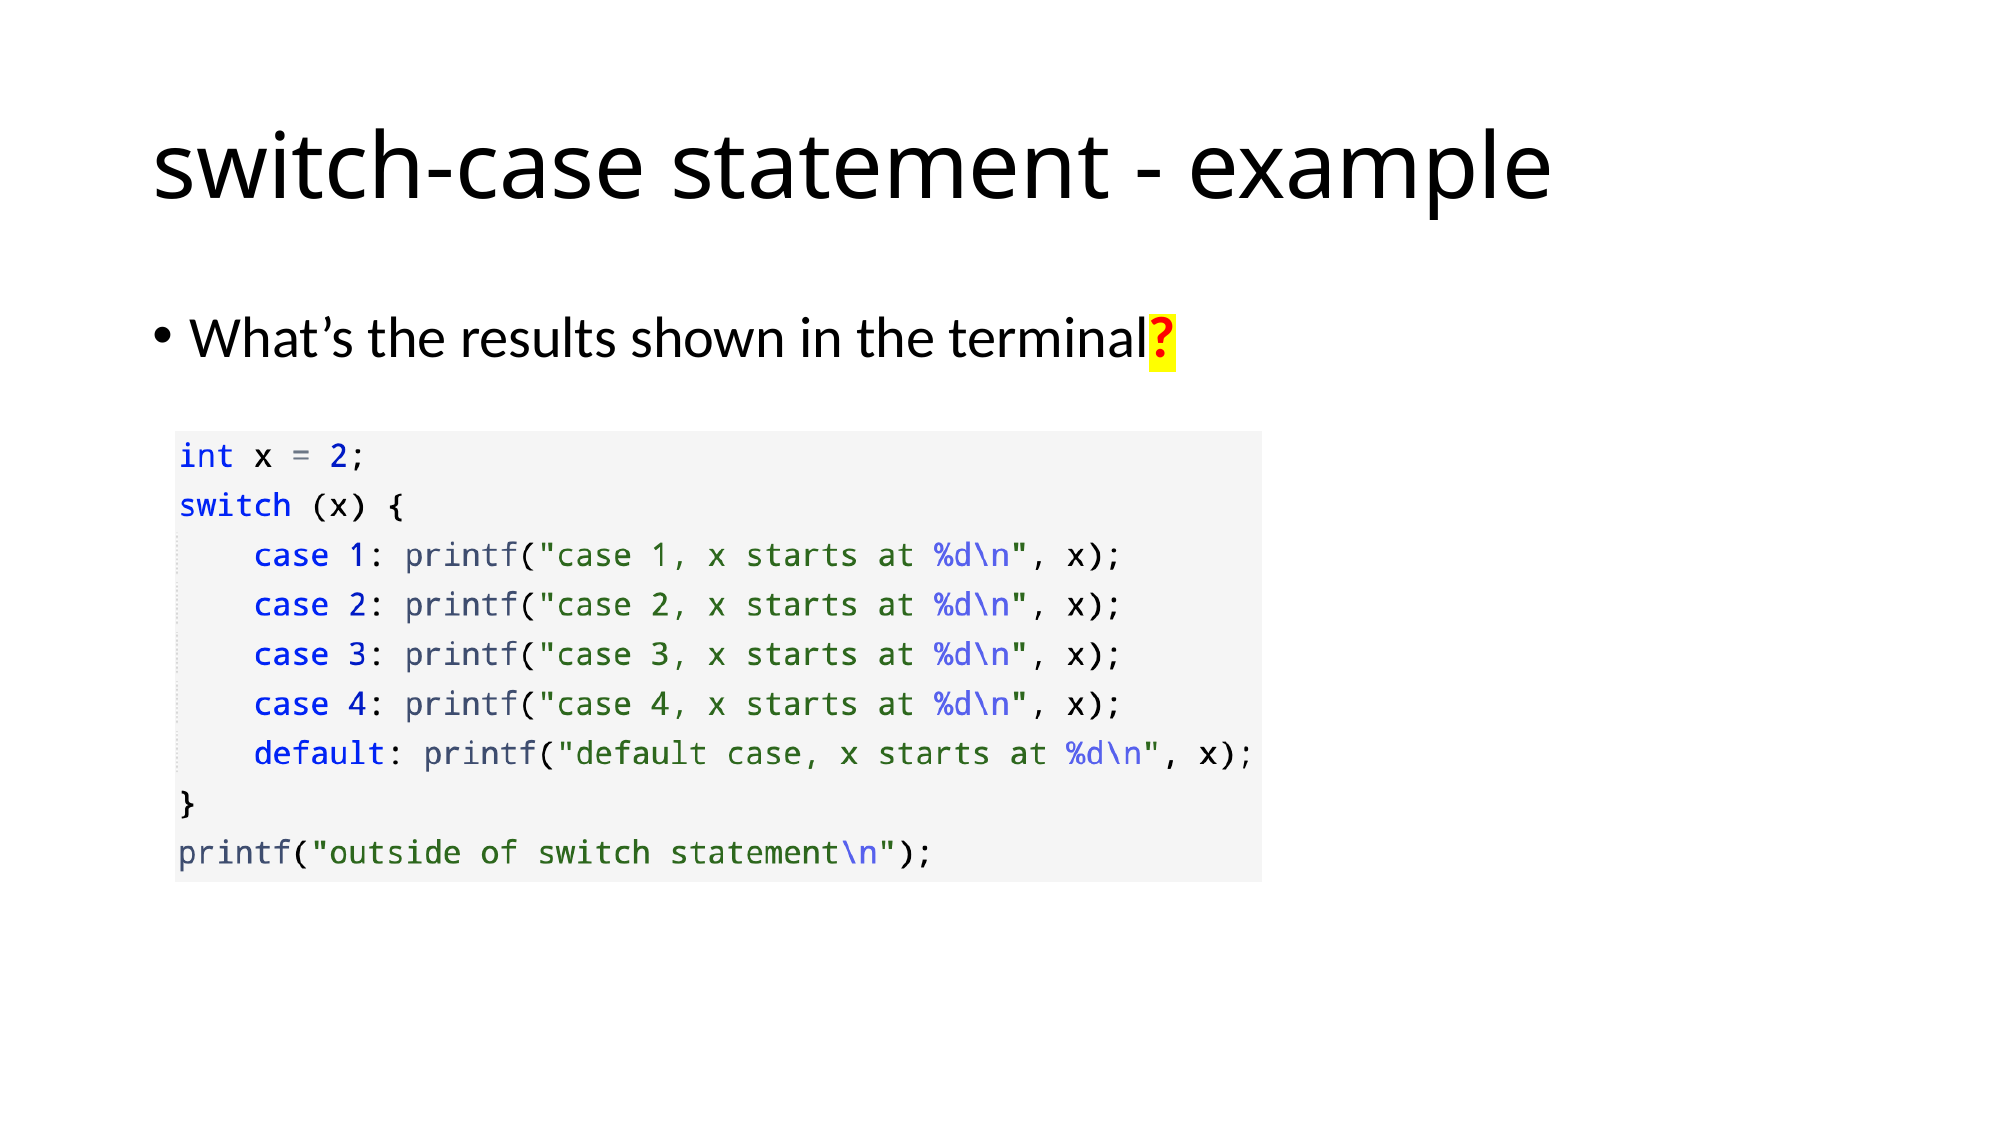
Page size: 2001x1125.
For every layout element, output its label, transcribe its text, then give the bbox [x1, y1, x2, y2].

list What’s the results shown in the terminal? [137, 299, 1863, 1014]
picture [175, 431, 1262, 882]
title switch-case statement - example [137, 59, 1863, 278]
